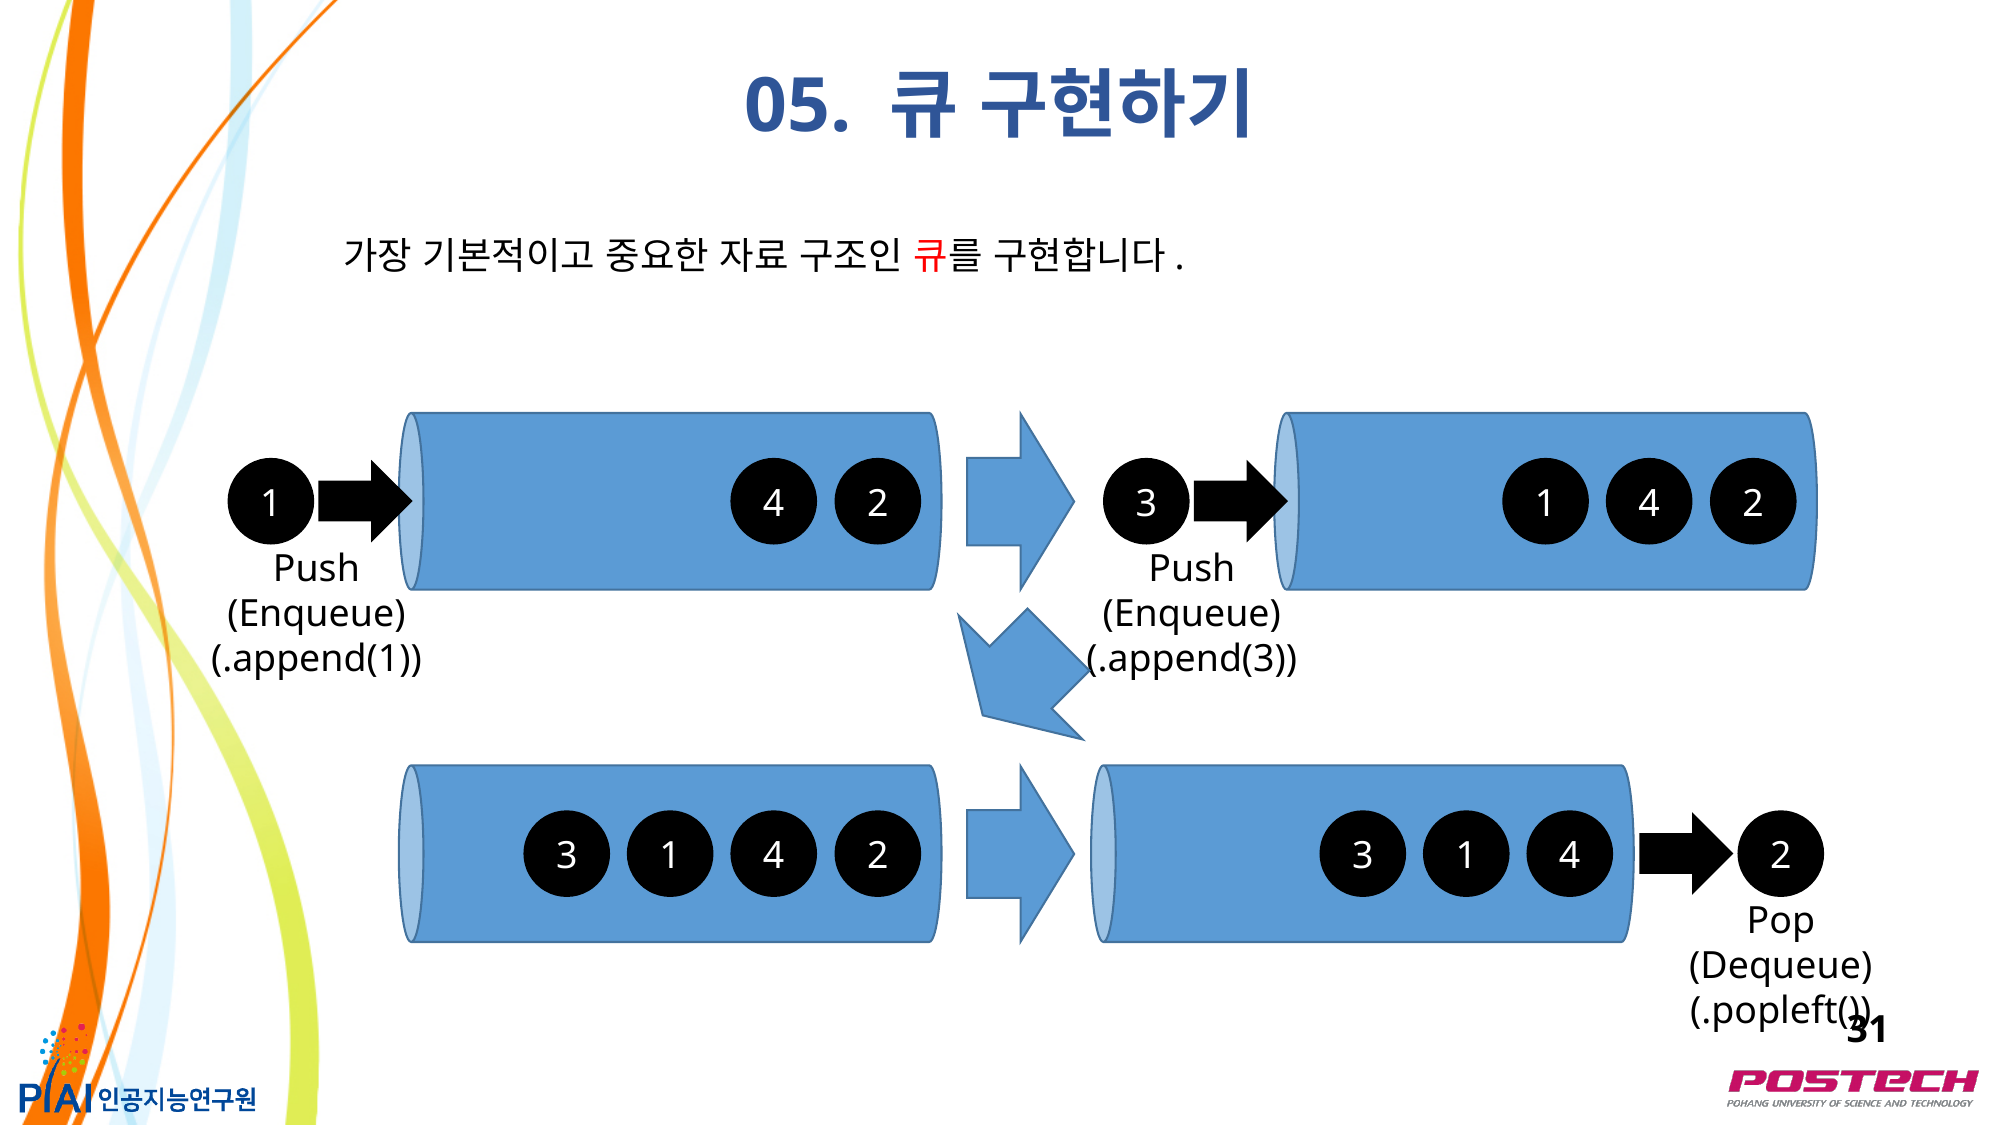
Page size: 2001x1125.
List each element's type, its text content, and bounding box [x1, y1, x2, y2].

text_box Push (Enqueue) (.append(3)) [1071, 536, 1313, 686]
text_box 1 [1502, 457, 1589, 545]
text_box [1639, 812, 1734, 895]
text_box [956, 607, 1091, 742]
text_box 2 [1737, 810, 1825, 888]
text_box [966, 762, 1076, 946]
text_box 4 [1526, 810, 1614, 897]
text_box [397, 764, 943, 944]
text_box 4 [730, 810, 818, 897]
text_box 3 [523, 810, 611, 897]
text_box [1273, 411, 1818, 591]
text_box 2 [1709, 457, 1797, 545]
text_box 2 [834, 457, 922, 545]
text_box 05. 큐 구현하기 [0, 48, 2000, 154]
text_box [1193, 459, 1288, 543]
text_box 4 [730, 457, 818, 545]
text_box 가장 기본적이고 중요한 자료 구조인 큐를 구현합니다. [328, 224, 2000, 330]
text_box Push (Enqueue) (.append(1)) [196, 536, 437, 686]
text_box 3 [1102, 457, 1190, 536]
text_box 3 [1319, 810, 1407, 897]
text_box [397, 411, 943, 591]
text_box 1 [1422, 810, 1510, 897]
text_box 2 [834, 810, 922, 897]
text_box 4 [1605, 457, 1693, 545]
text_box 1 [626, 810, 714, 897]
text_box Pop (Dequeue) (.popleft()) [1674, 888, 1888, 1039]
text_box [318, 459, 413, 543]
text_box 1 [227, 457, 315, 536]
picture [0, 0, 2001, 1125]
text_box [966, 410, 1076, 593]
text_box [1090, 764, 1635, 944]
